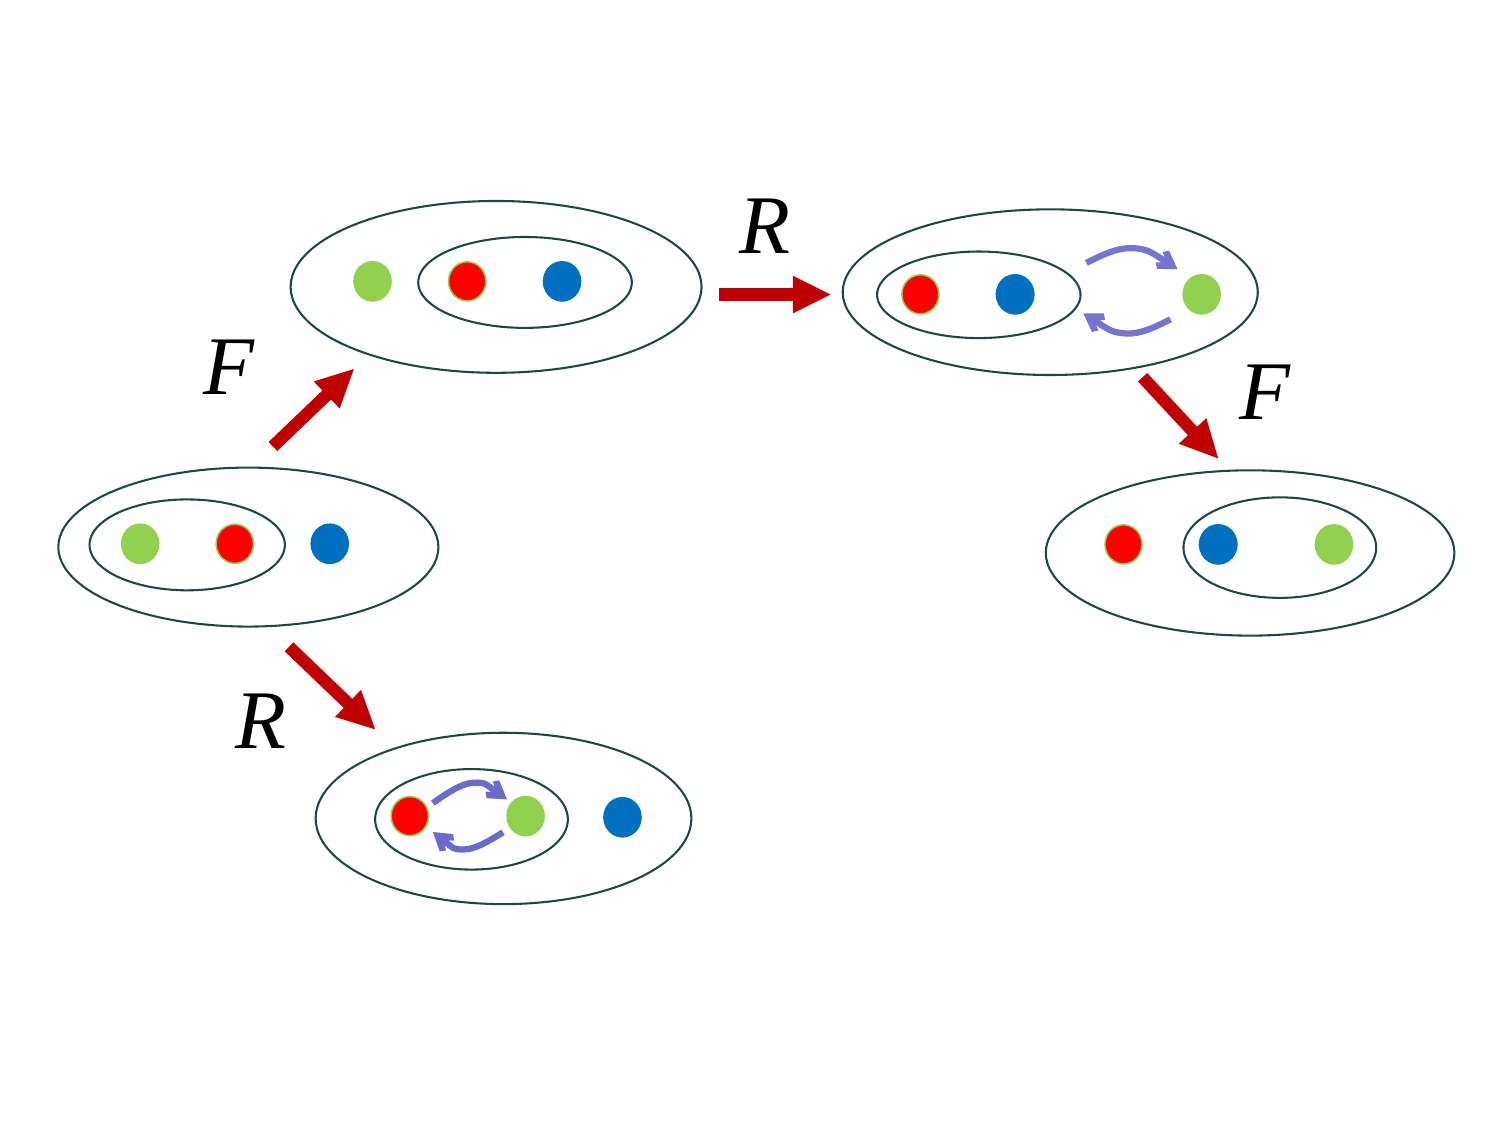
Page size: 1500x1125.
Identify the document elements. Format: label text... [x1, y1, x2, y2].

text_box [315, 732, 692, 905]
text_box [1045, 470, 1455, 636]
text_box [1083, 313, 1171, 334]
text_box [1142, 377, 1219, 459]
text_box F [1224, 328, 1306, 444]
text_box [842, 209, 1258, 376]
text_box [58, 467, 439, 627]
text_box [272, 368, 354, 447]
text_box [1086, 248, 1178, 270]
text_box [877, 251, 1081, 339]
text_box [375, 769, 568, 870]
text_box R [220, 657, 302, 773]
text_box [288, 646, 376, 730]
text_box R [724, 162, 805, 278]
text_box [418, 236, 632, 328]
text_box [603, 797, 642, 837]
text_box [543, 261, 581, 302]
text_box [89, 499, 285, 591]
text_box [1315, 524, 1353, 565]
text_box [353, 261, 392, 302]
text_box [1183, 274, 1221, 314]
text_box [290, 200, 702, 373]
text_box [311, 524, 349, 564]
text_box [1183, 497, 1377, 598]
text_box [1104, 524, 1143, 565]
text_box F [189, 303, 270, 419]
